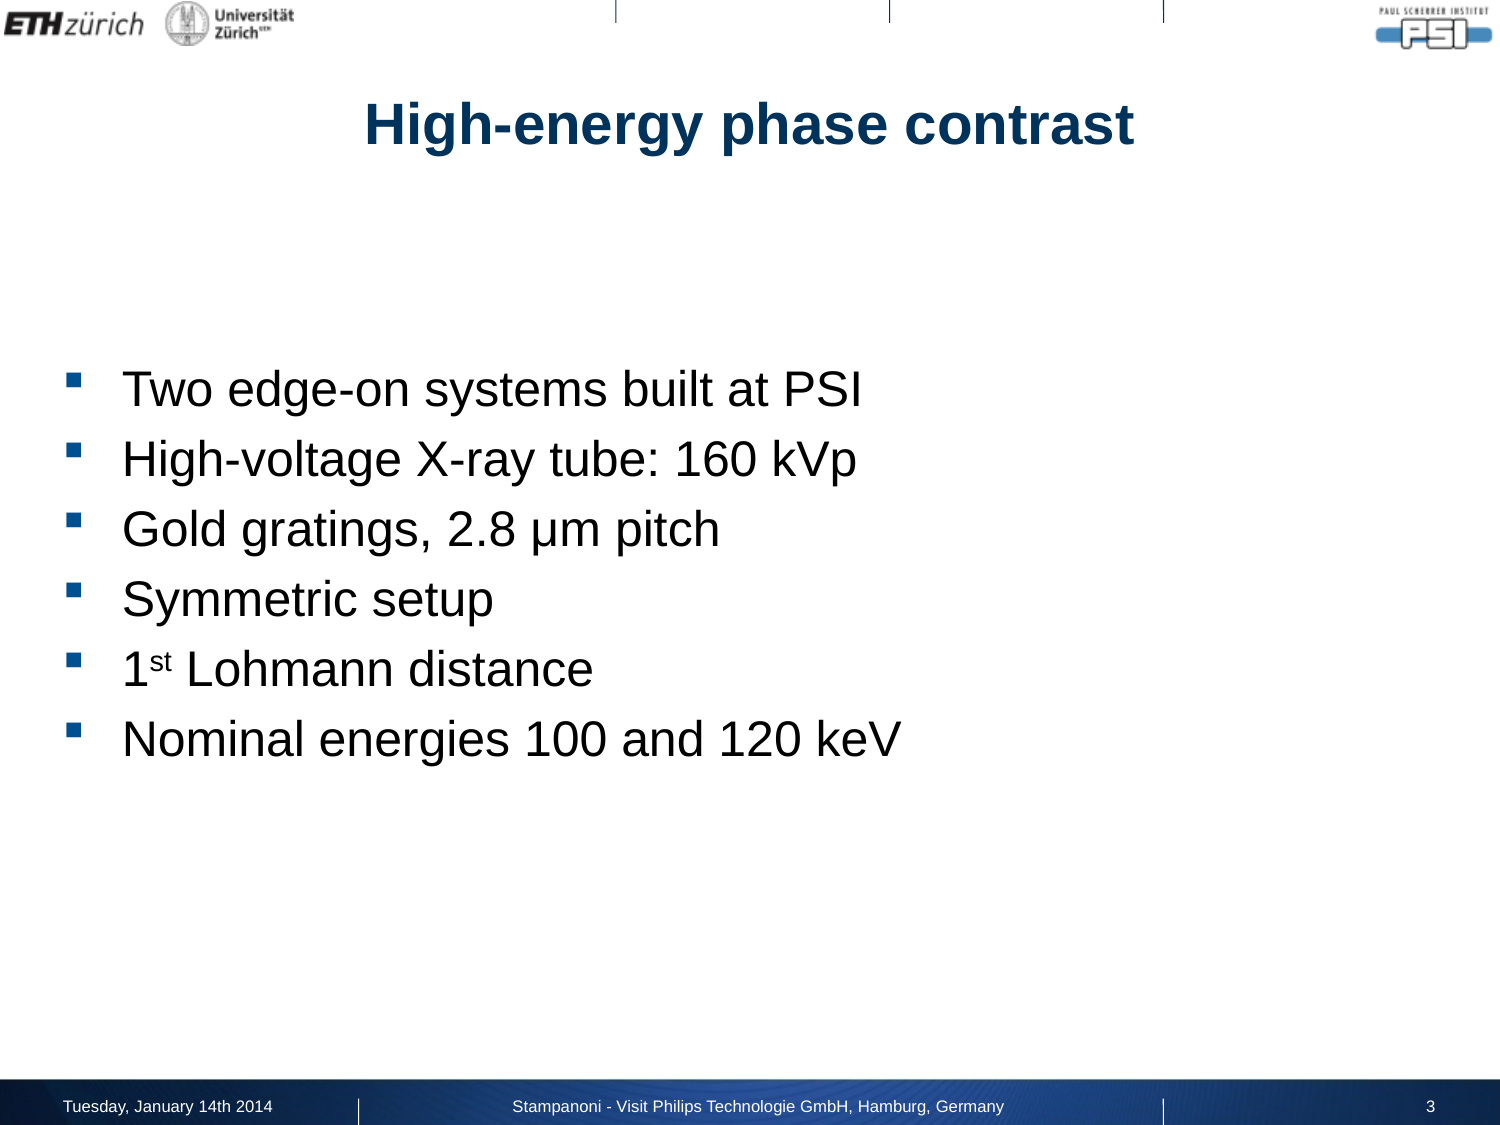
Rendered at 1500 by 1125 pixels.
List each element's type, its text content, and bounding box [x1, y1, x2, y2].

title High-energy phase contrast [62, 80, 1438, 207]
picture [4, 1, 294, 46]
picture [1370, 0, 1500, 55]
slide_number 3 [1181, 1088, 1451, 1125]
picture [0, 1078, 1500, 1125]
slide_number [47, 1088, 347, 1125]
footer Stampanoni - Visit Philips Technologie GmbH, Hamburg, Germany [367, 1088, 1151, 1125]
list Two edge-on systems built at PSI High-voltage X-ray tube: 160 kVp Gold gratings, 2.8 μm pitch Symmetric setup 1st Lohmann distance Nominal energies 100 and 120 keV [62, 210, 1464, 1069]
